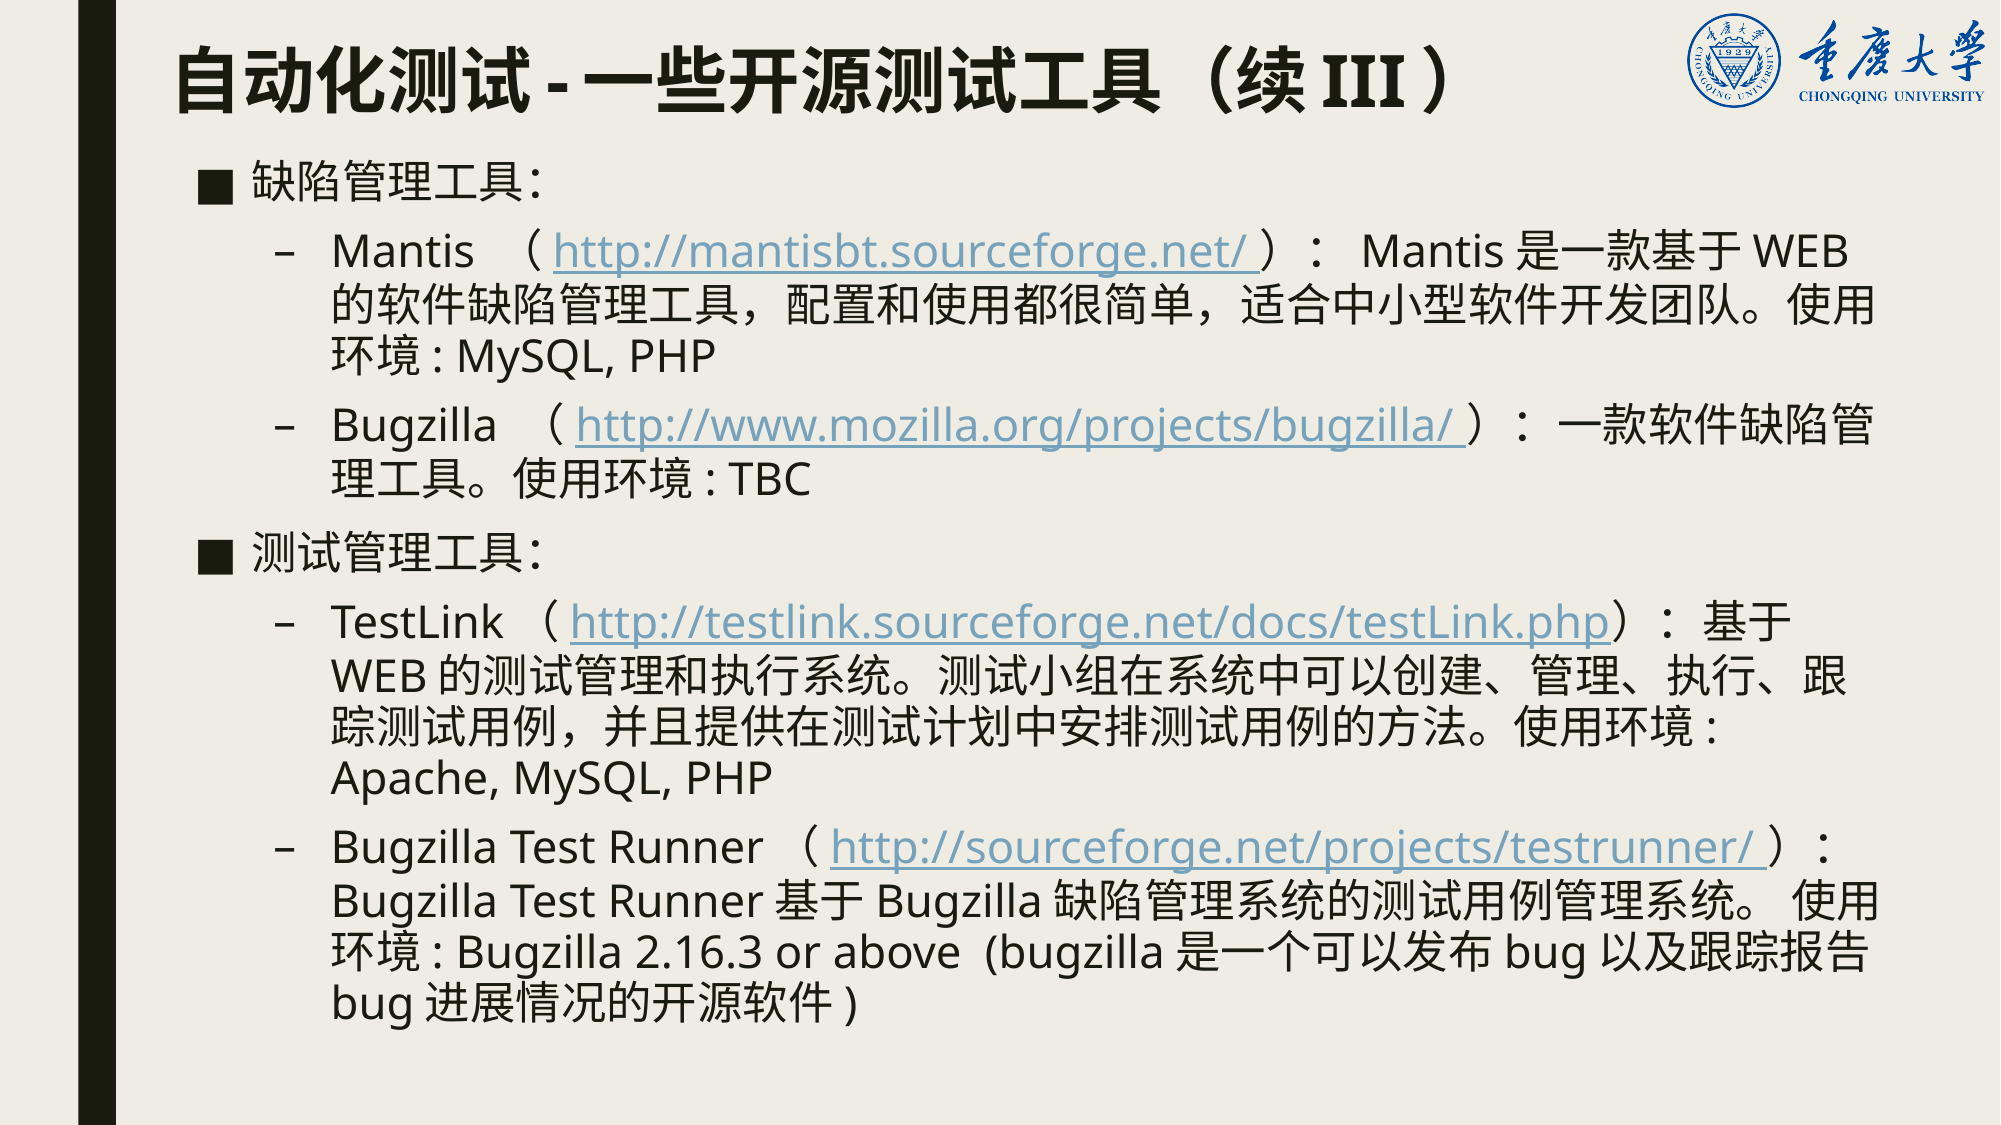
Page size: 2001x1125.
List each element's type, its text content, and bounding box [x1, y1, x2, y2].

picture [1687, 13, 1985, 108]
title 自动化测试-一些开源测试工具（续III） [154, 37, 1730, 132]
list 缺陷管理工具： Mantis （http://mantisbt.sourceforge.net/ ）：Mantis是一款基于WEB的软件缺陷管理工具，配置和使用都很简单，适合中小型软件开发团队。使用环境: MySQL, PHP Bugzilla （http://www.mozilla.org/projects/bugzilla/ ）：一款软件缺陷管理工具。使用环境: TBC 测试管理工具： TestLink（http://testlink.sourceforge.net/docs/testLink.php）：基于WEB的测试管理和执行系统。测试小组在系统中可以创建、管理、执行、跟踪测试用例，并且提供在测试计划中安排测试用例的方法。使用环境: Apache, MySQL, PHP Bugzilla Test Runner（http://sourceforge.net/projects/testrunner/ ）：Bugzilla Test Runner基于Bugzilla缺陷管理系统的测试用例管理系统。 使用环境: Bugzilla 2.16.3 or above (bugzilla是一个可以发布bug以及跟踪报告bug进展情况的开源软件) [179, 149, 1904, 1041]
